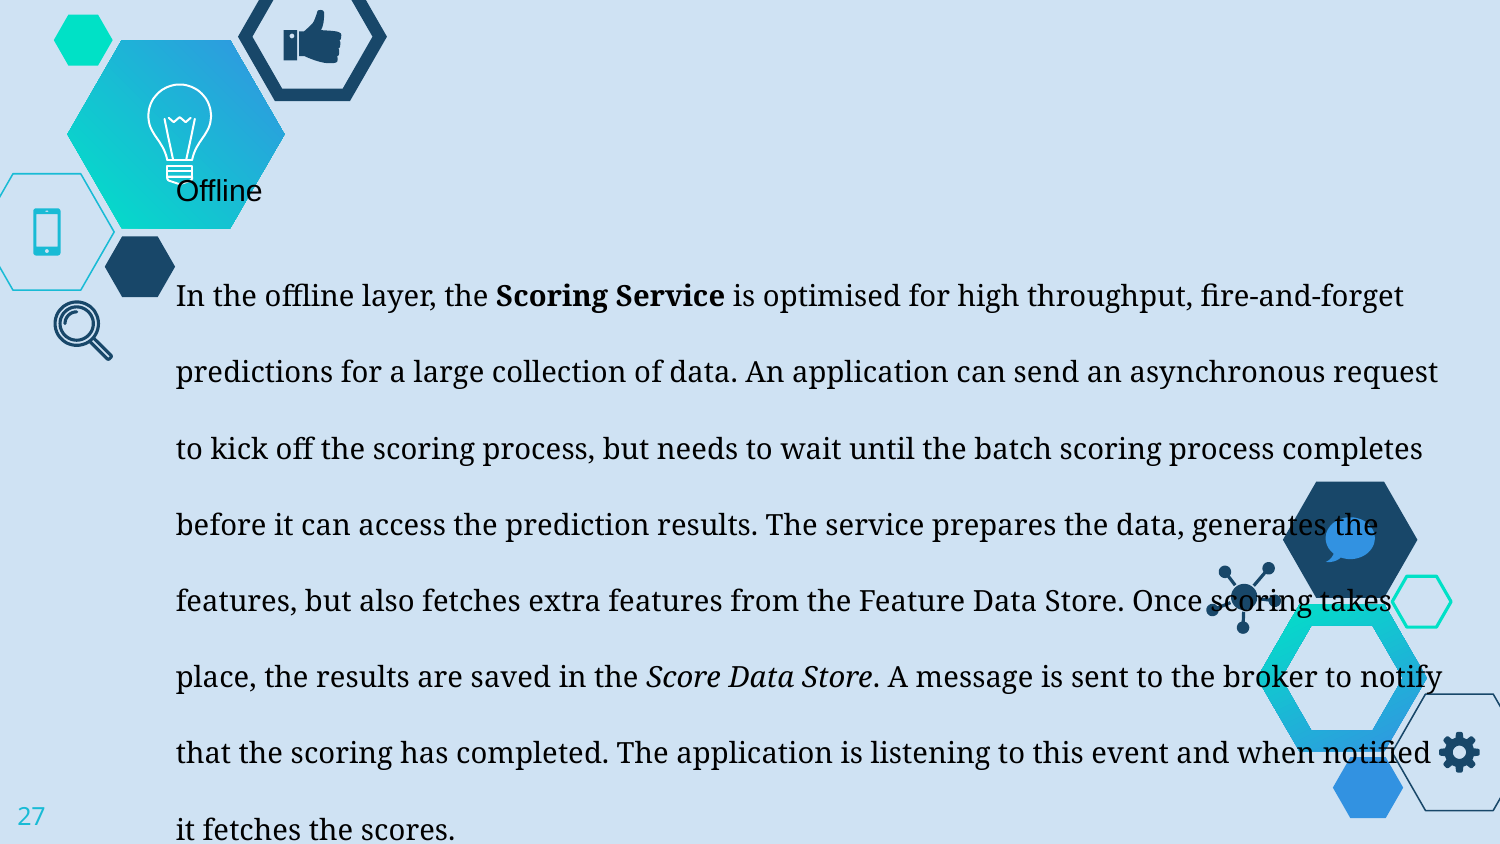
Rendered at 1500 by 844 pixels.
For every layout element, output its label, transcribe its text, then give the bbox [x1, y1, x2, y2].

slide_number ‹#› [2, 785, 93, 844]
list Offline In the offline layer, the Scoring Service is optimised for high throughput, fire-and-forget predictions for a large collection of data. An application can send an asynchronous request to kick off the scoring process, but needs to wait until the batch scoring process completes before it can access the prediction results. The service prepares the data, generates the features, but also fetches extra features from the Feature Data Store. Once scoring takes place, the results are saved in the Score Data Store. A message is sent to the broker to notify that the scoring has completed. The application is listening to this event and when notified it fetches the scores. [160, 147, 1472, 833]
